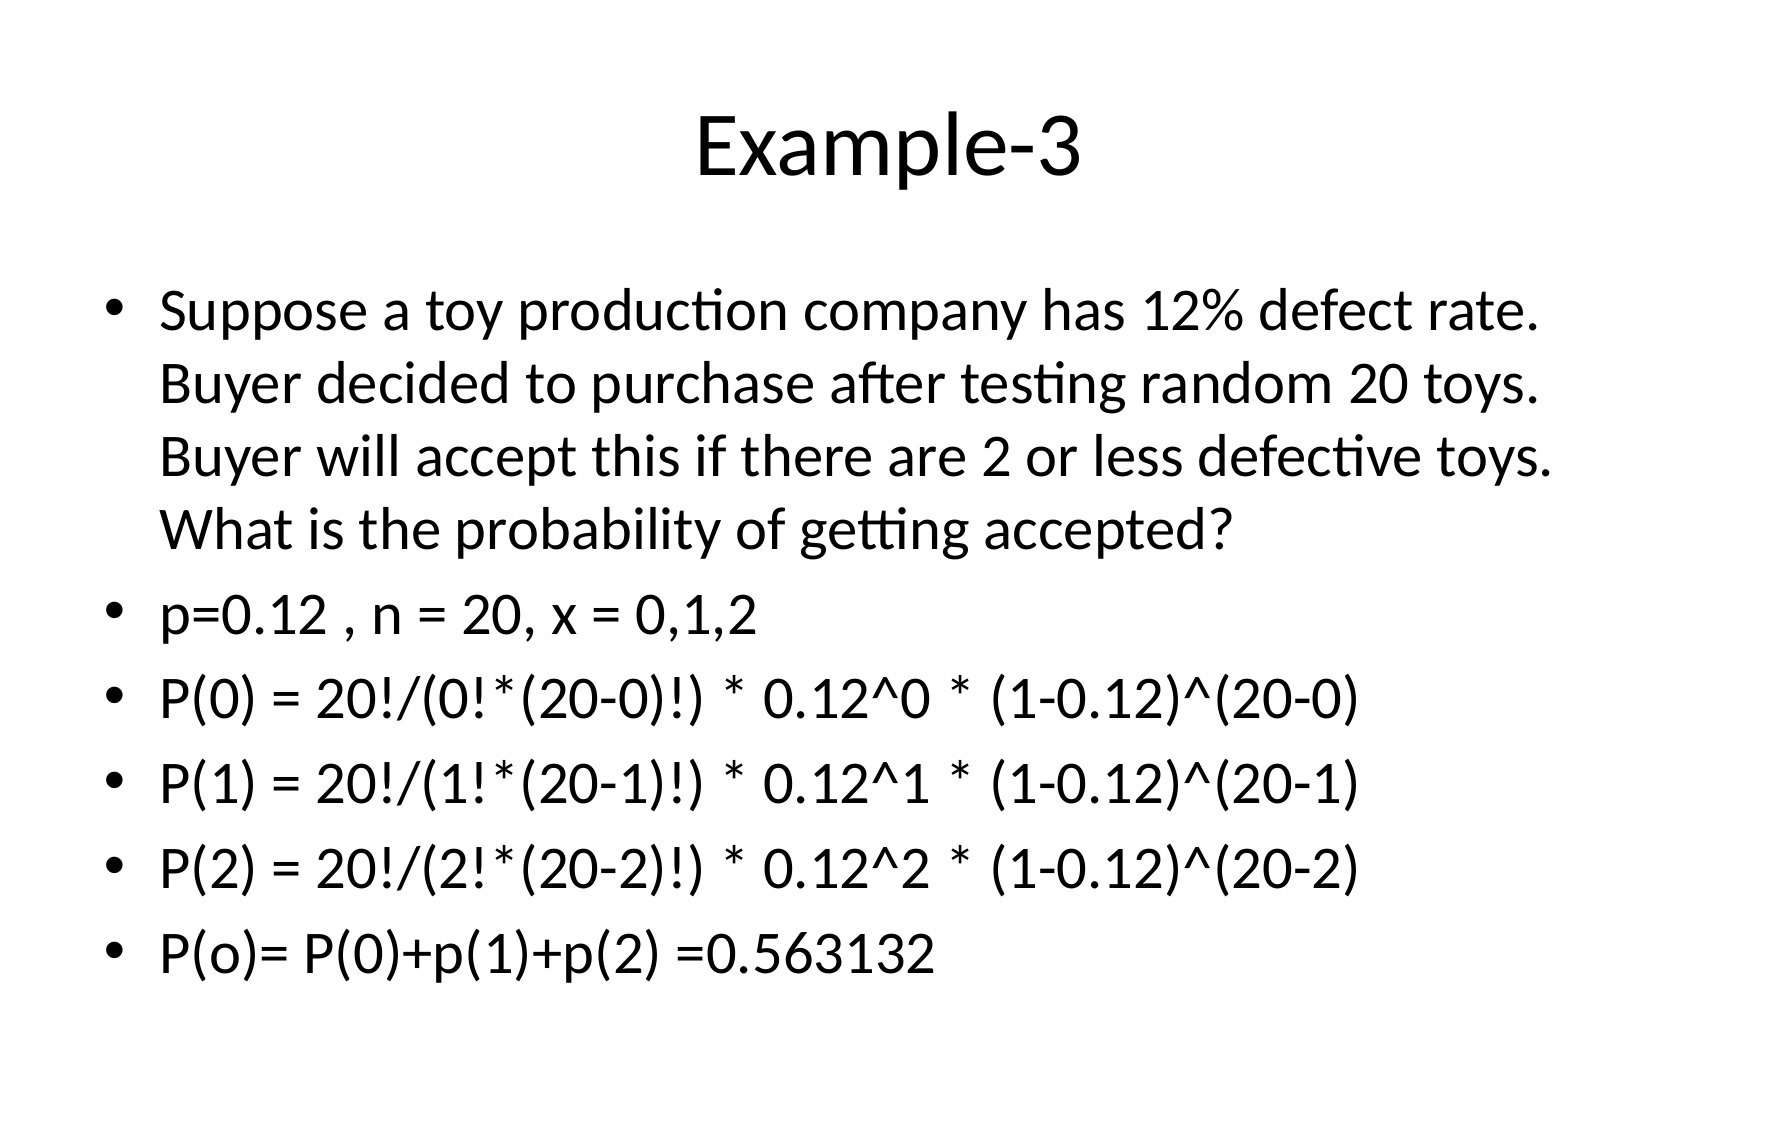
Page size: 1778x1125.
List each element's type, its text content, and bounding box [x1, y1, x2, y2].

title Example-3 [88, 45, 1689, 233]
list Suppose a toy production company has 12% defect rate. Buyer decided to purchase after testing random 20 toys. Buyer will accept this if there are 2 or less defective toys. What is the probability of getting accepted? p=0.12 , n = 20, x = 0,1,2 P(0) = 20!/(0!*(20-0)!) * 0.12^0 * (1-0.12)^(20-0) P(1) = 20!/(1!*(20-1)!) * 0.12^1 * (1-0.12)^(20-1) P(2) = 20!/(2!*(20-2)!) * 0.12^2 * (1-0.12)^(20-2) P(o)= P(0)+p(1)+p(2) =0.563132 [88, 262, 1689, 1005]
